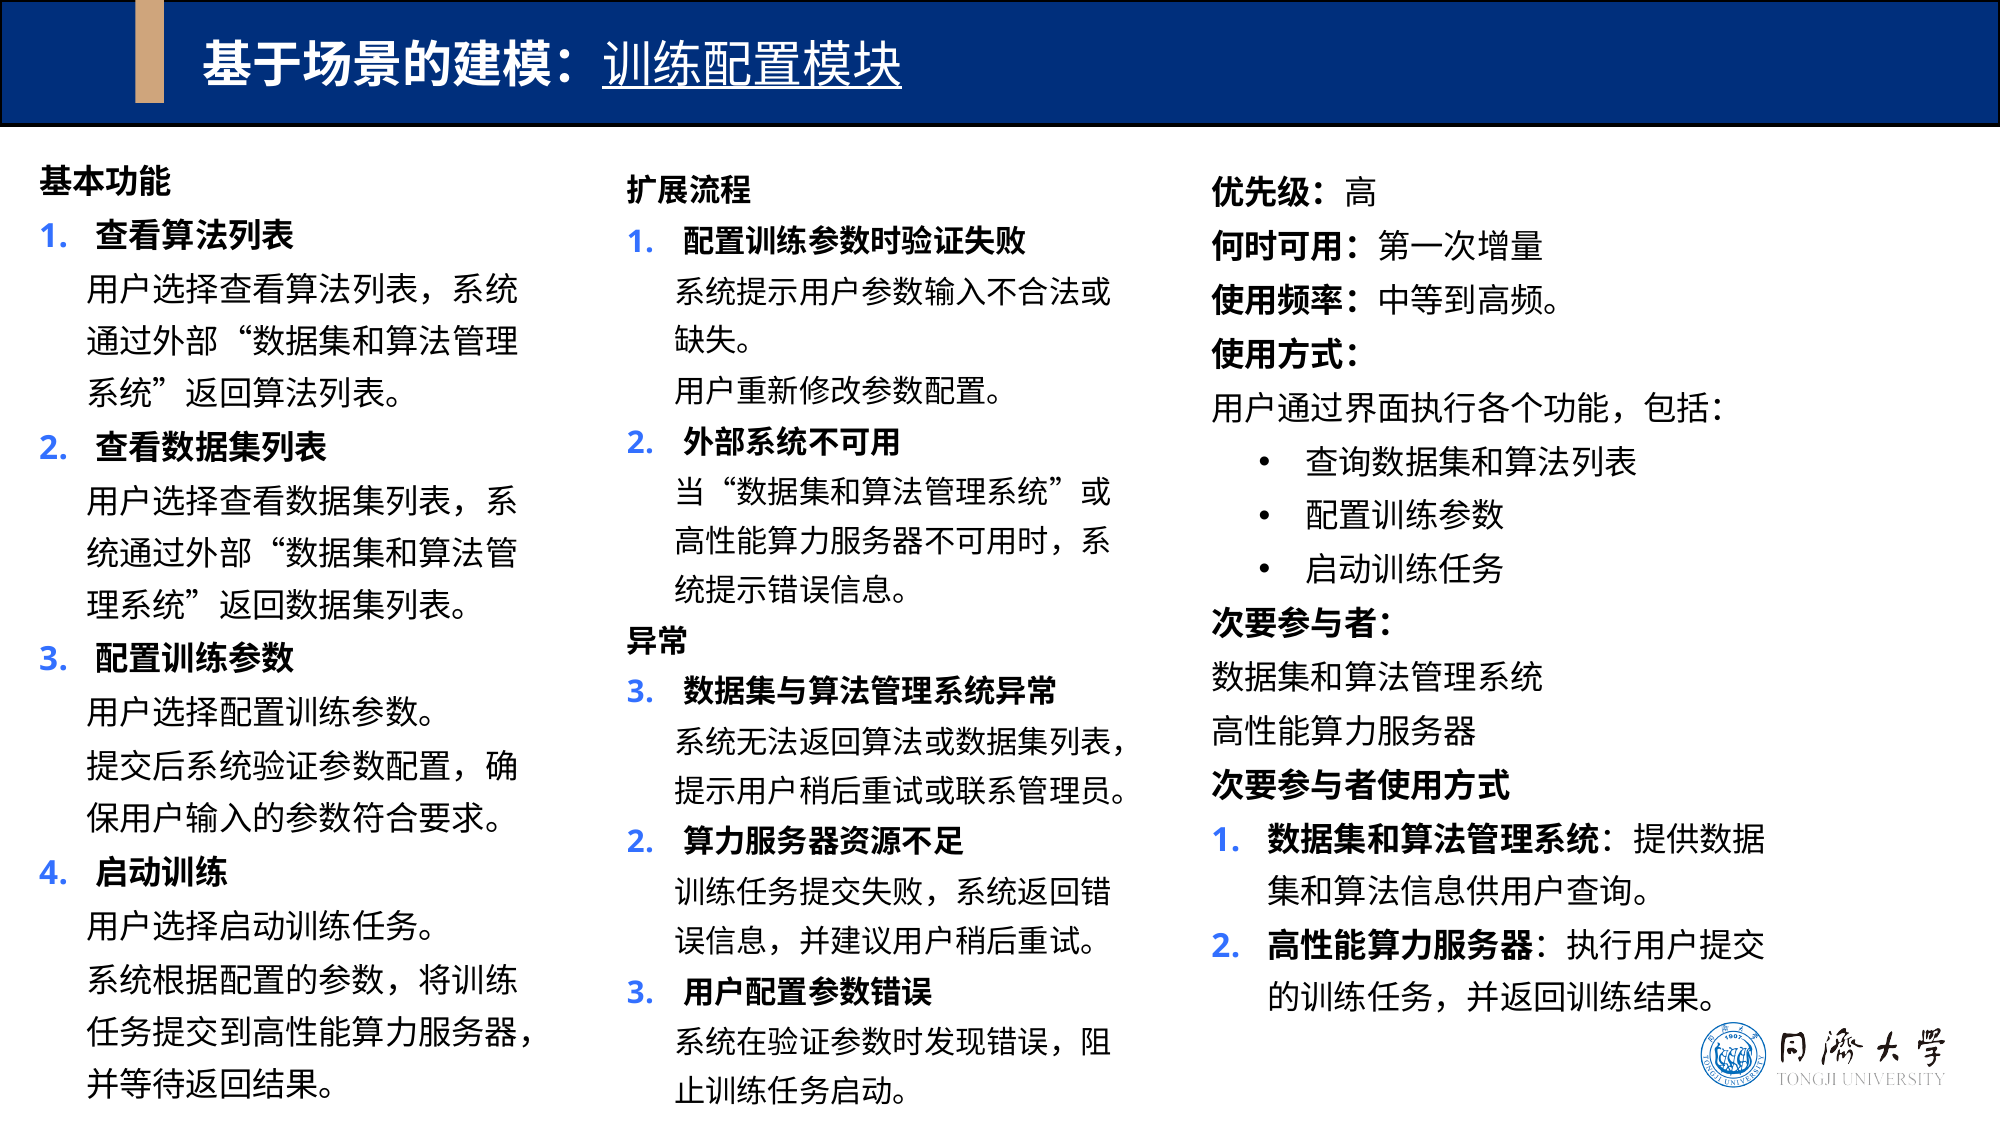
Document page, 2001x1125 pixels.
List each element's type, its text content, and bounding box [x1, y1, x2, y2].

text_box [0, 0, 2000, 127]
text_box 扩展流程 配置训练参数时验证失败 系统提示用户参数输入不合法或缺失。 用户重新修改参数配置。 外部系统不可用 当“数据集和算法管理系统”或高性能算力服务器不可用时，系统提示错误信息。 异常 数据集与算法管理系统异常 系统无法返回算法或数据集列表，提示用户稍后重试或联系管理员。 算力服务器资源不足 训练任务提交失败，系统返回错误信息，并建议用户稍后重试。 用户配置参数错误 系统在验证参数时发现错误，阻止训练任务启动。 [612, 151, 1147, 1116]
text_box 优先级：高 何时可用：第一次增量 使用频率：中等到高频。 使用方式： 用户通过界面执行各个功能，包括： 查询数据集和算法列表 配置训练参数 启动训练任务 次要参与者： 数据集和算法管理系统 高性能算力服务器 次要参与者使用方式 数据集和算法管理系统：提供数据集和算法信息供用户查询。 高性能算力服务器：执行用户提交的训练任务，并返回训练结果。 [1196, 151, 1792, 1077]
picture [1684, 983, 1963, 1125]
text_box [134, 0, 166, 105]
text_box 基于场景的建模：训练配置模块 [202, 32, 1047, 93]
text_box 基本功能 查看算法列表 用户选择查看算法列表，系统通过外部“数据集和算法管理系统”返回算法列表。 查看数据集列表 用户选择查看数据集列表，系统通过外部“数据集和算法管理系统”返回数据集列表。 配置训练参数 用户选择配置训练参数。 提交后系统验证参数配置，确保用户输入的参数符合要求。 启动训练 用户选择启动训练任务。 系统根据配置的参数，将训练任务提交到高性能算力服务器，并等待返回结果。 [24, 141, 559, 1111]
